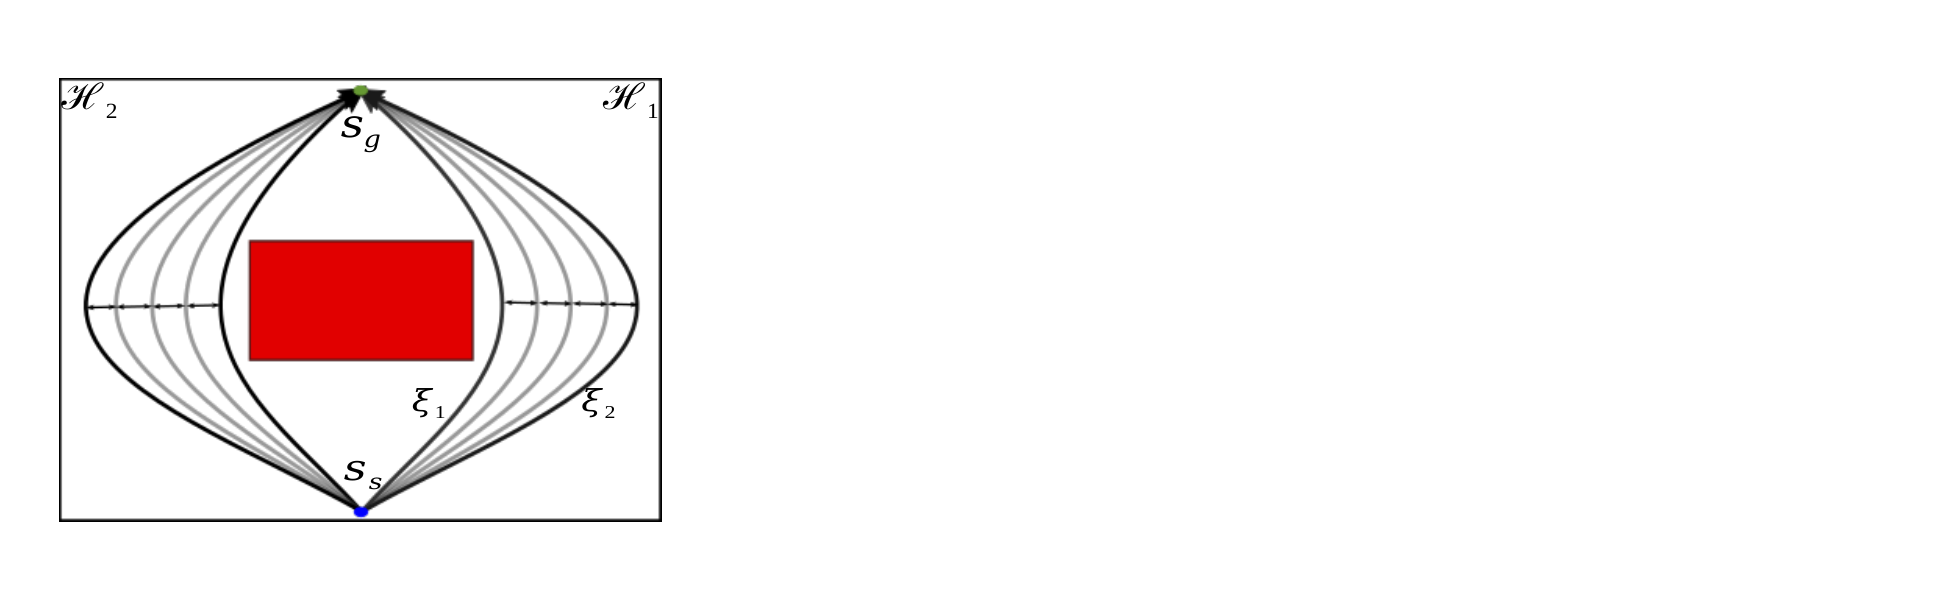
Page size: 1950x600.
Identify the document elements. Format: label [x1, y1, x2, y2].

picture [59, 78, 662, 522]
